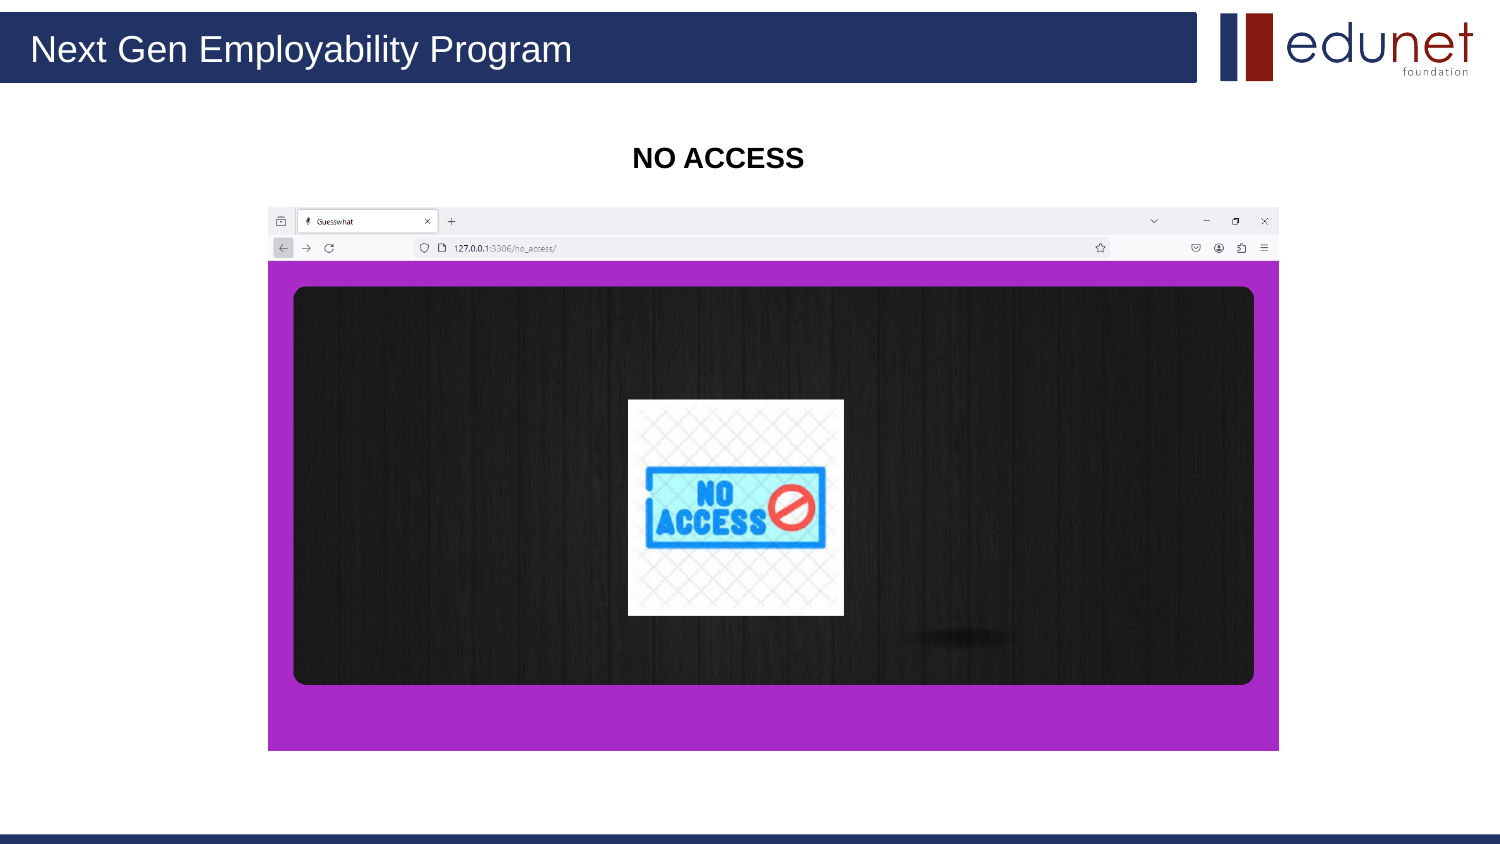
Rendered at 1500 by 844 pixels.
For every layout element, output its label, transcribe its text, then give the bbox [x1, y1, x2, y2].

title NO ACCESS [103, 105, 1335, 208]
picture [1279, 14, 1482, 83]
picture [268, 207, 1279, 751]
